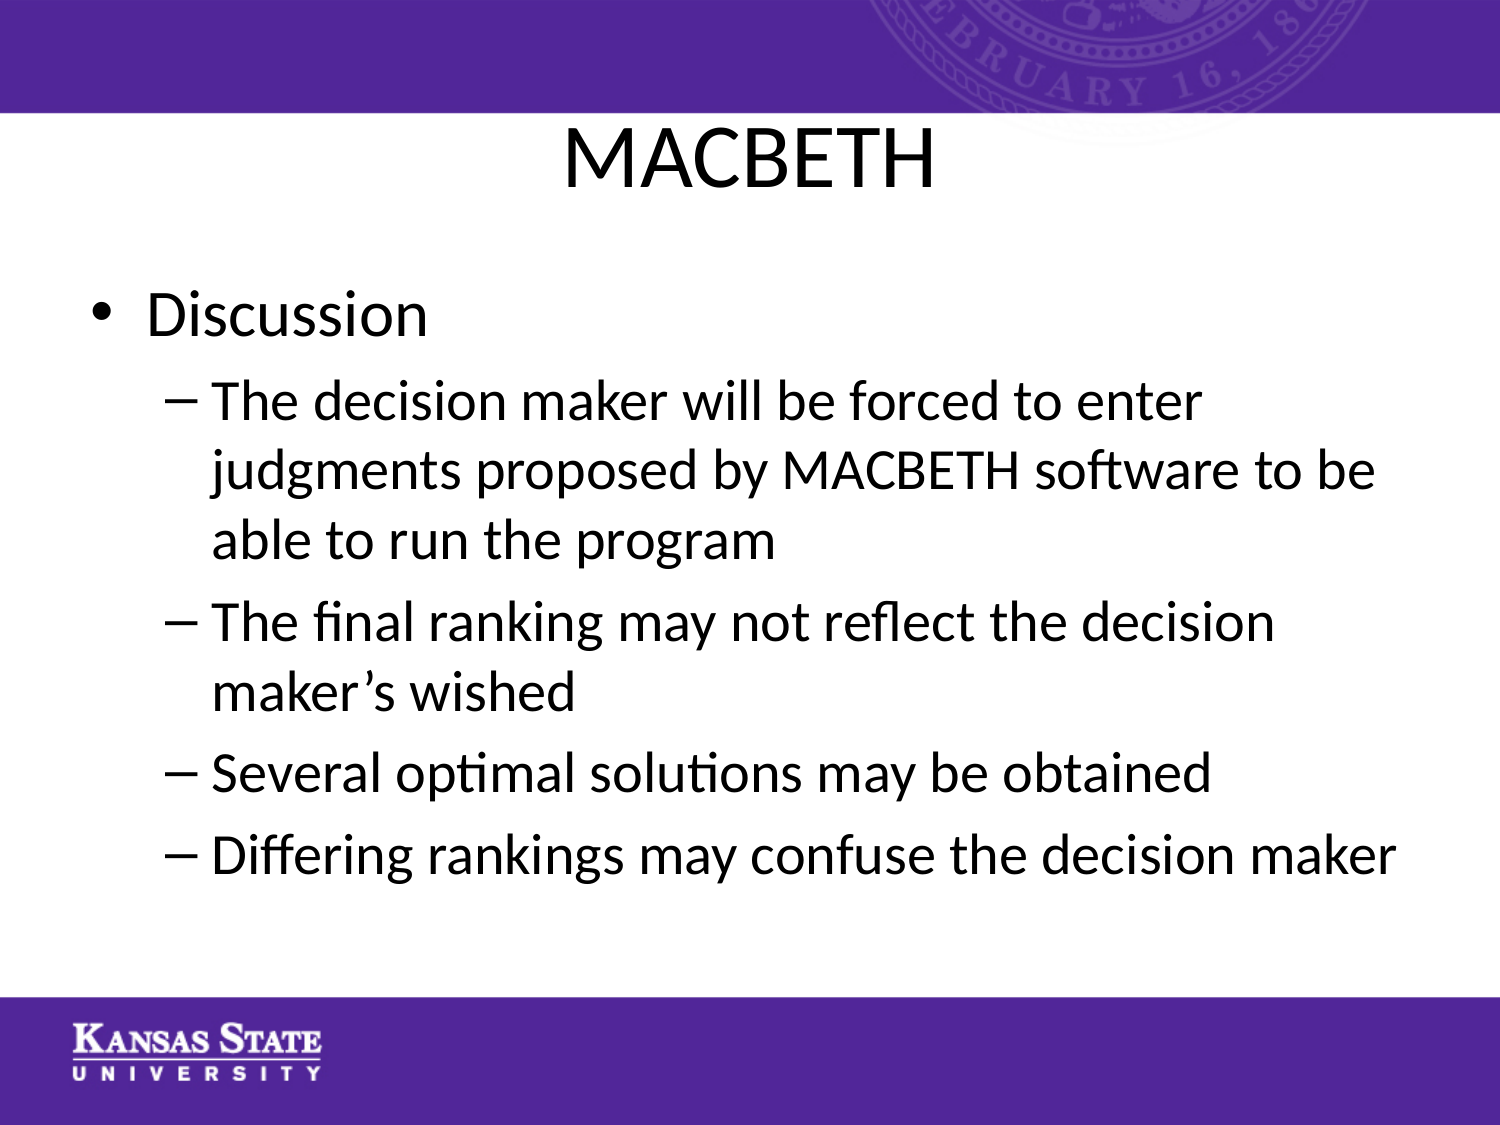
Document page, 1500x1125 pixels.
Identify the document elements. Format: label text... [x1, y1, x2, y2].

picture [0, 0, 1500, 1125]
title MACBETH [75, 57, 1425, 245]
list Discussion The decision maker will be forced to enter judgments proposed by MACBETH software to be able to run the program The final ranking may not reflect the decision maker’s wished Several optimal solutions may be obtained Differing rankings may confuse the decision maker [75, 262, 1425, 1005]
